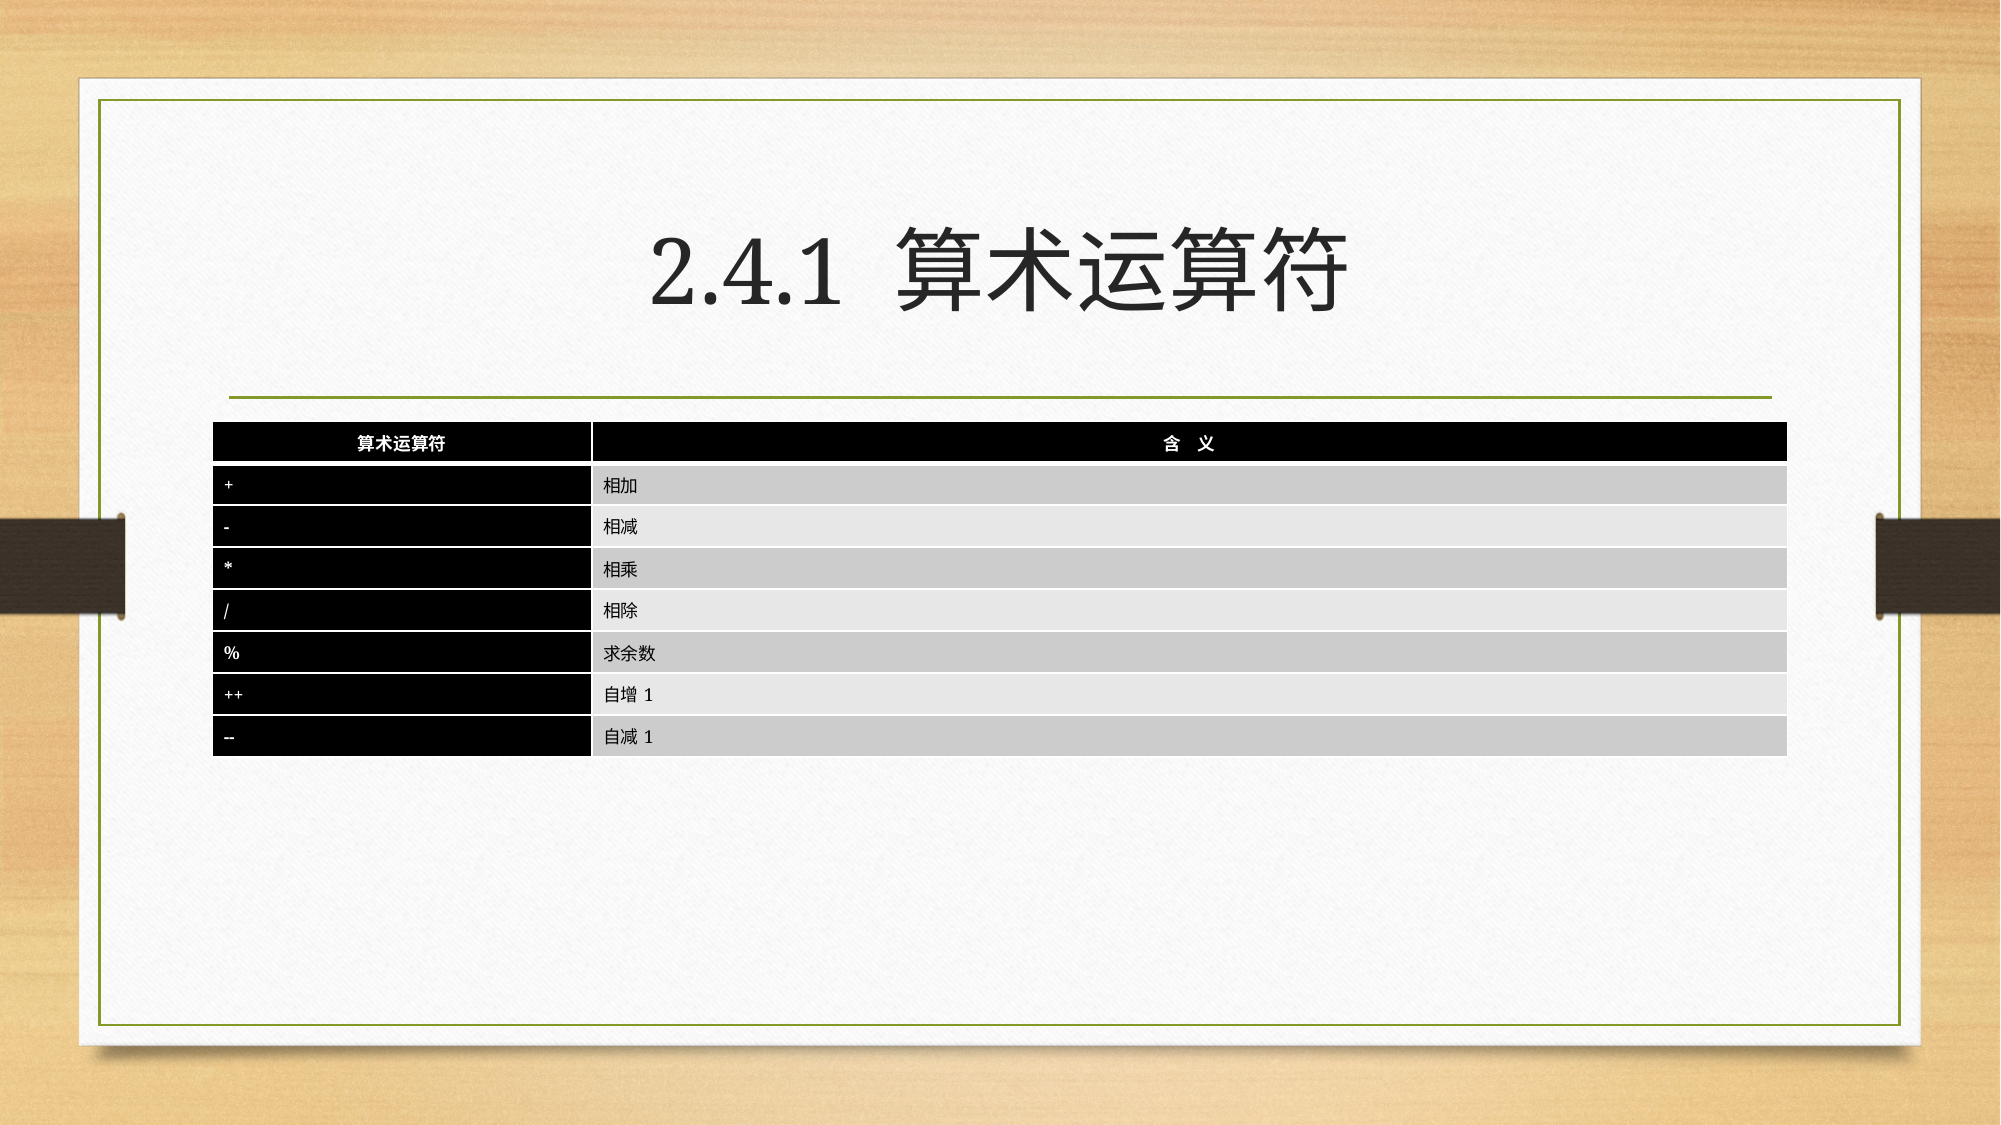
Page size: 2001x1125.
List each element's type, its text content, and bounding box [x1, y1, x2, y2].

picture [0, 0, 2001, 1125]
table_cell -- [213, 716, 591, 756]
title 2.4.1 算术运算符 [212, 161, 1788, 375]
table_cell - [213, 506, 591, 546]
table_cell 相加 [593, 466, 1787, 504]
table_cell % [213, 632, 591, 672]
table_cell 求余数 [593, 632, 1787, 672]
table_cell 相乘 [593, 548, 1787, 588]
table_header 算术运算符 [213, 422, 591, 461]
table_header 含 义 [593, 422, 1787, 461]
table_cell 相除 [593, 590, 1787, 630]
table_cell 相减 [593, 506, 1787, 546]
table_cell * [213, 548, 591, 588]
table_cell 自减1 [593, 716, 1787, 756]
table_cell / [213, 590, 591, 630]
table_cell + [213, 466, 591, 504]
table_cell ++ [213, 674, 591, 714]
table_cell 自增1 [593, 674, 1787, 714]
